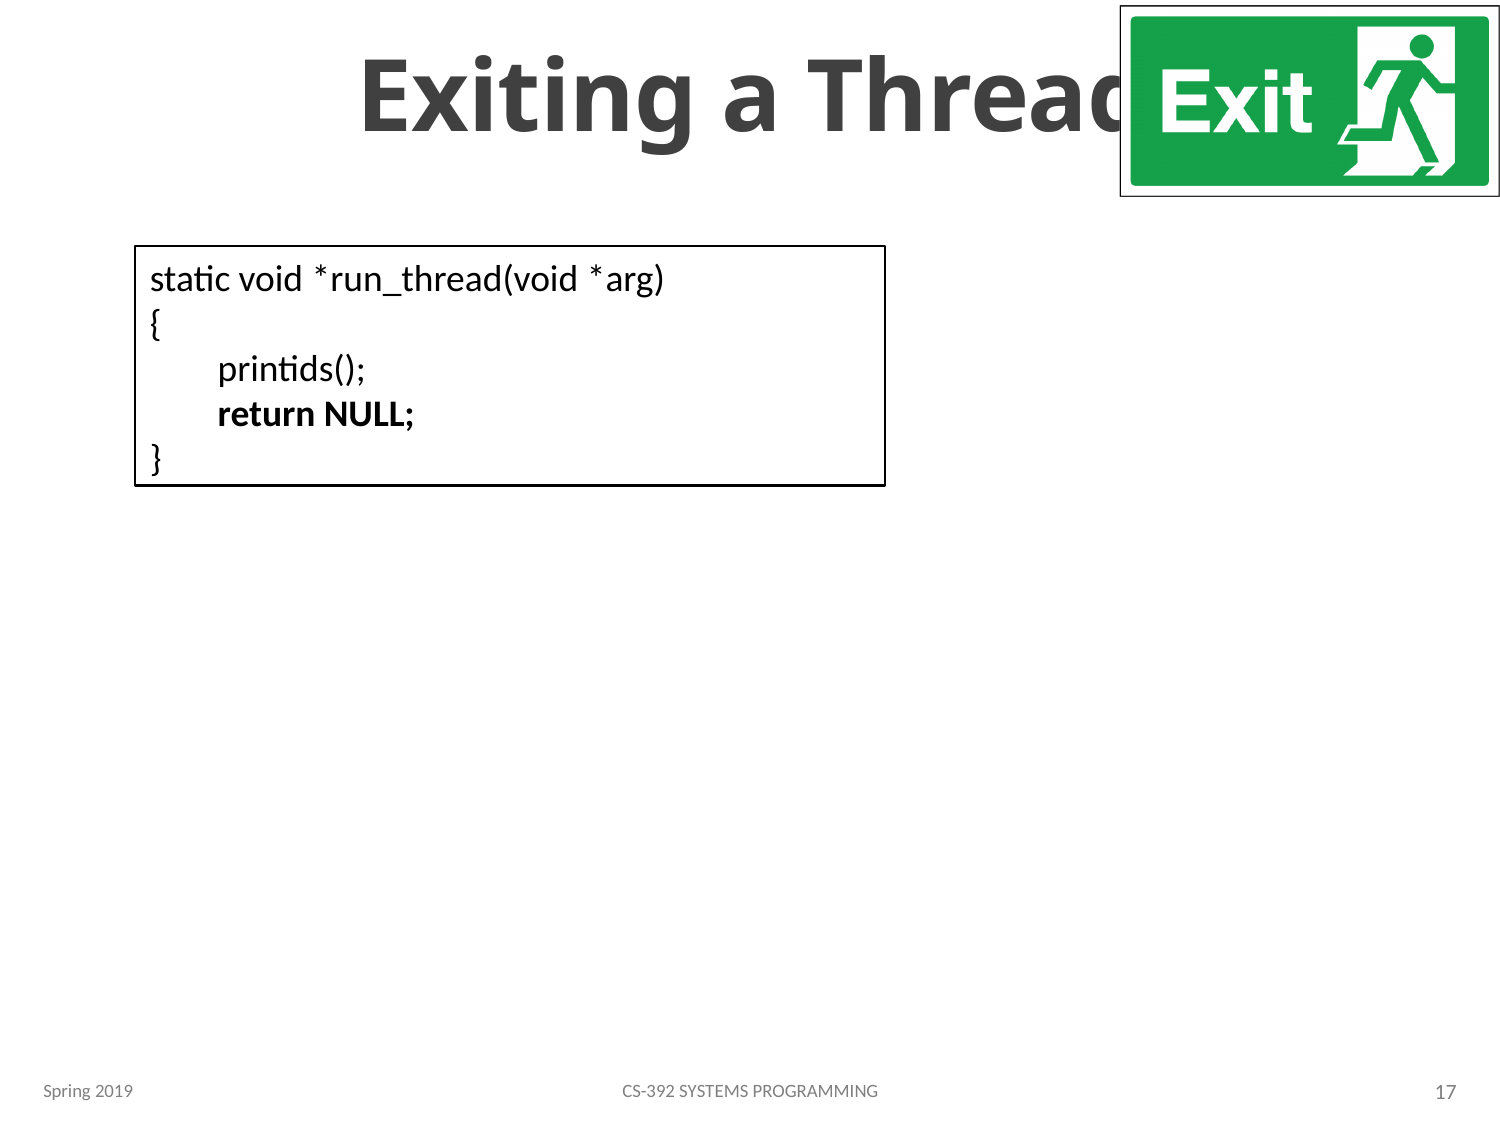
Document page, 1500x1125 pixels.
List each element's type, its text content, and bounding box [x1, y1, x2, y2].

slide_number Spring 2019 [28, 1059, 333, 1120]
slide_number 17 [1310, 1060, 1472, 1121]
text_box static void *run_thread(void *arg) { printids(); return NULL; } [134, 245, 886, 487]
picture [1119, 4, 1500, 197]
footer CS-392 Systems Programming [453, 1059, 1047, 1120]
title Exiting a Thread [135, 5, 1118, 160]
